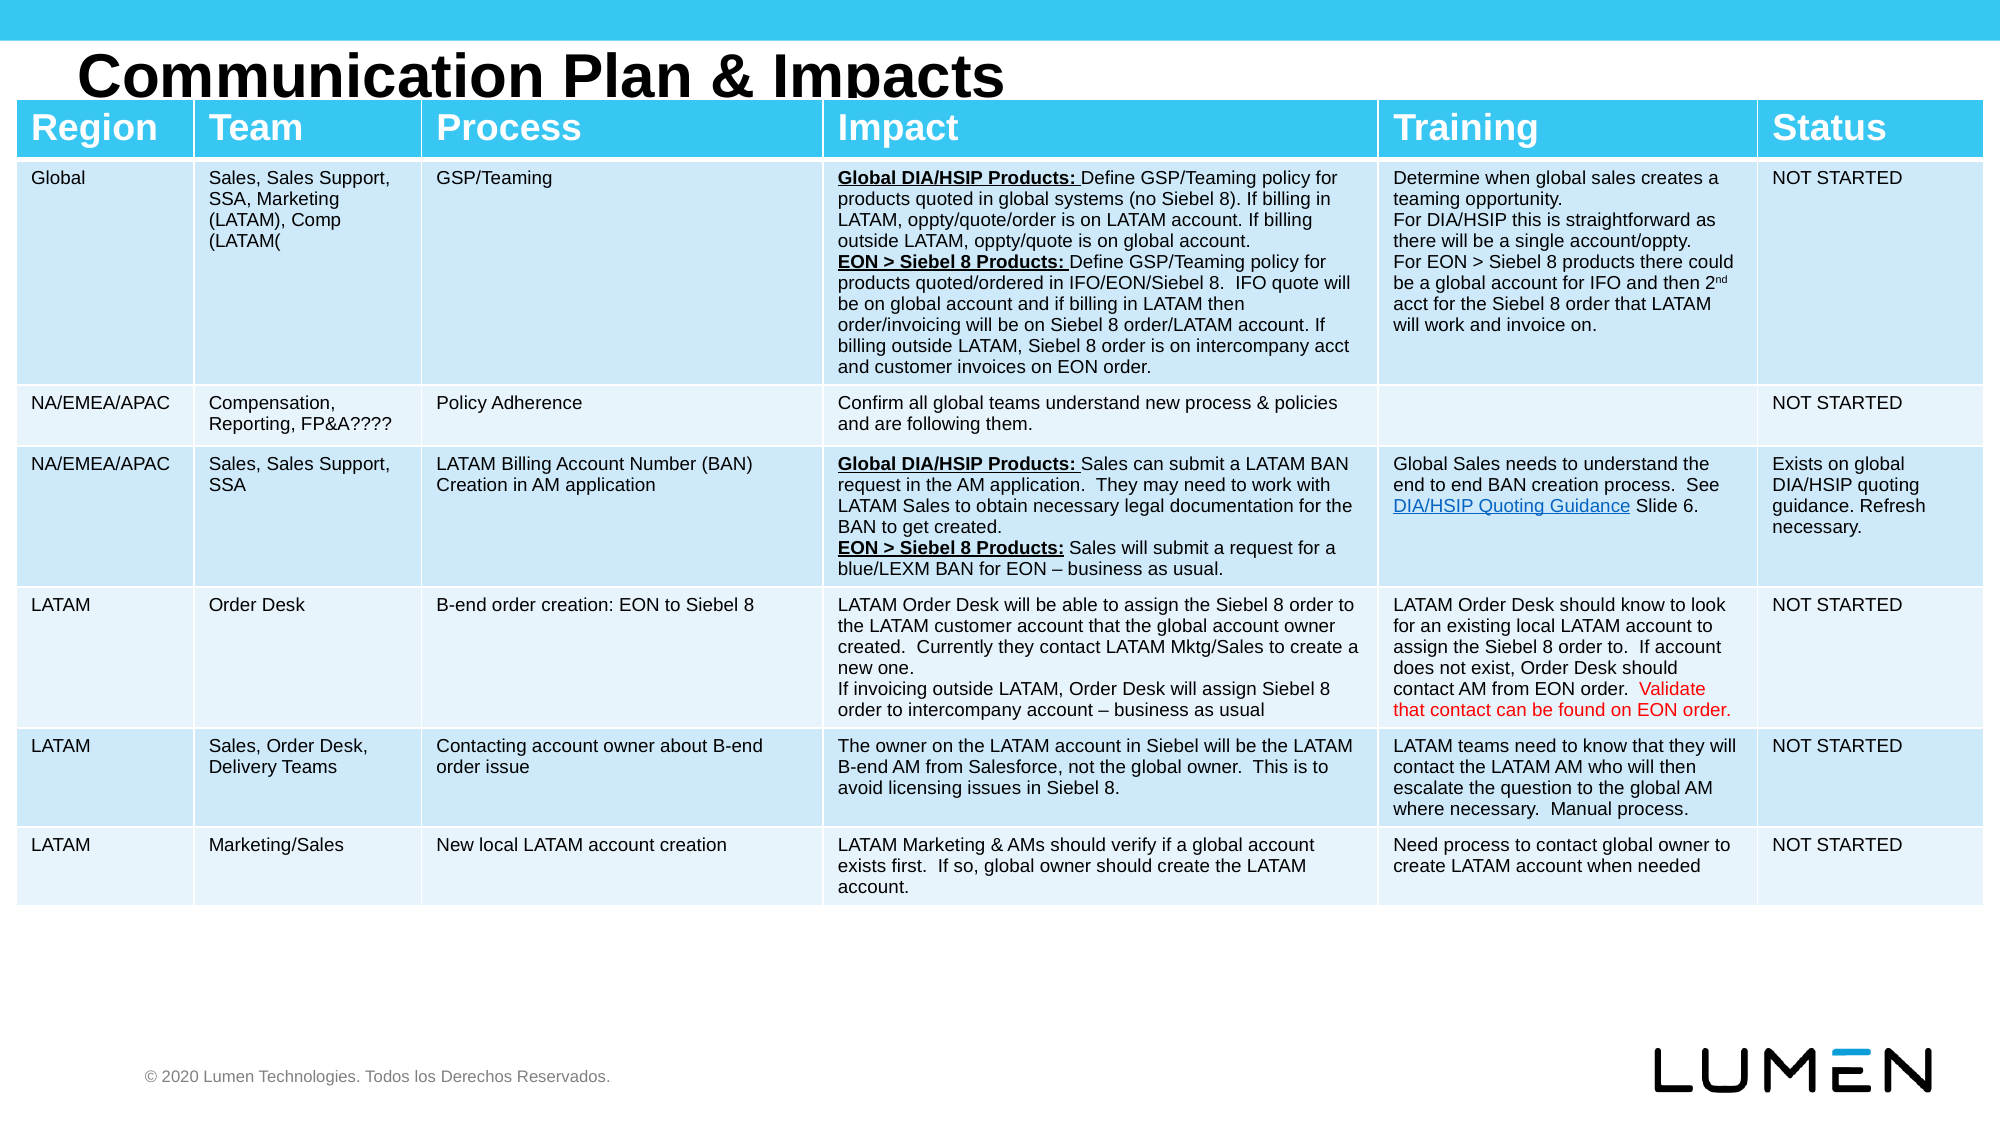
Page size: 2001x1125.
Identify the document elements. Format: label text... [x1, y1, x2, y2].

table_cell LATAM Order Desk will be able to assign the Siebel 8 order to the LATAM customer account that the global account owner created. Currently they contact LATAM Mktg/Sales to create a new one. If invoicing outside LATAM, Order Desk will assign Siebel 8 order to intercompany account – business as usual [824, 588, 1377, 727]
table_cell Sales, Sales Support, SSA, Marketing (LATAM), Comp (LATAM( [195, 162, 421, 384]
table_header Team [195, 100, 421, 157]
table_cell NOT STARTED [1758, 162, 1983, 384]
table_cell Global DIA/HSIP Products: Sales can submit a LATAM BAN request in the AM application. They may need to work with LATAM Sales to obtain necessary legal documentation for the BAN to get created. EON > Siebel 8 Products: Sales will submit a request for a blue/LEXM BAN for EON – business as usual. [824, 447, 1377, 586]
table_cell Contacting account owner about B-end order issue [422, 729, 822, 826]
title Communication Plan & Impacts [62, 36, 1863, 98]
table_cell NA/EMEA/APAC [17, 386, 193, 445]
table_cell LATAM Billing Account Number (BAN) Creation in AM application [422, 447, 822, 586]
table_cell LATAM Marketing & AMs should verify if a global account exists first. If so, global owner should create the LATAM account. [824, 828, 1377, 905]
table_cell Sales, Order Desk, Delivery Teams [195, 729, 421, 826]
table_cell Exists on global DIA/HSIP quoting guidance. Refresh necessary. [1758, 447, 1983, 586]
table_cell Confirm all global teams understand new process & policies and are following them. [824, 386, 1377, 445]
table_cell NOT STARTED [1758, 588, 1983, 727]
table_cell GSP/Teaming [422, 162, 822, 384]
table_header Process [422, 100, 822, 157]
table_cell Determine when global sales creates a teaming opportunity. For DIA/HSIP this is straightforward as there will be a single account/oppty. For EON > Siebel 8 products there could be a global account for IFO and then 2nd acct for the Siebel 8 order that LATAM will work and invoice on. [1379, 162, 1757, 384]
table_cell LATAM [17, 828, 193, 905]
picture [1619, 1019, 1969, 1120]
table_cell The owner on the LATAM account in Siebel will be the LATAM B-end AM from Salesforce, not the global owner. This is to avoid licensing issues in Siebel 8. [824, 729, 1377, 826]
table_cell NOT STARTED [1758, 729, 1983, 826]
table_cell Compensation, Reporting, FP&A???? [195, 386, 421, 445]
table_cell Marketing/Sales [195, 828, 421, 905]
table_header Training [1379, 100, 1757, 157]
table_header Region [17, 100, 193, 157]
table_header Impact [824, 100, 1377, 157]
table_cell [1379, 386, 1757, 445]
table_cell NOT STARTED [1758, 828, 1983, 905]
table_cell B-end order creation: EON to Siebel 8 [422, 588, 822, 727]
table_cell Global DIA/HSIP Products: Define GSP/Teaming policy for products quoted in global systems (no Siebel 8). If billing in LATAM, oppty/quote/order is on LATAM account. If billing outside LATAM, oppty/quote is on global account. EON > Siebel 8 Products: Define GSP/Teaming policy for products quoted/ordered in IFO/EON/Siebel 8. IFO quote will be on global account and if billing in LATAM then order/invoicing will be on Siebel 8 order/LATAM account. If billing outside LATAM, Siebel 8 order is on intercompany acct and customer invoices on EON order. [824, 162, 1377, 384]
table_cell Sales, Sales Support, SSA [195, 447, 421, 586]
table_cell Global Sales needs to understand the end to end BAN creation process. See DIA/HSIP Quoting Guidance Slide 6. [1379, 447, 1757, 586]
table_header Status [1758, 100, 1983, 157]
table_cell Policy Adherence [422, 386, 822, 445]
table_cell Global [17, 162, 193, 384]
table_cell LATAM Order Desk should know to look for an existing local LATAM account to assign the Siebel 8 order to. If account does not exist, Order Desk should contact AM from EON order. Validate that contact can be found on EON order. [1379, 588, 1757, 727]
table_cell LATAM [17, 729, 193, 826]
table_cell NOT STARTED [1758, 386, 1983, 445]
table_cell Need process to contact global owner to create LATAM account when needed [1379, 828, 1757, 905]
table_cell NA/EMEA/APAC [17, 447, 193, 586]
table_cell LATAM teams need to know that they will contact the LATAM AM who will then escalate the question to the global AM where necessary. Manual process. [1379, 729, 1757, 826]
table_cell Order Desk [195, 588, 421, 727]
table_cell New local LATAM account creation [422, 828, 822, 905]
table_cell LATAM [17, 588, 193, 727]
